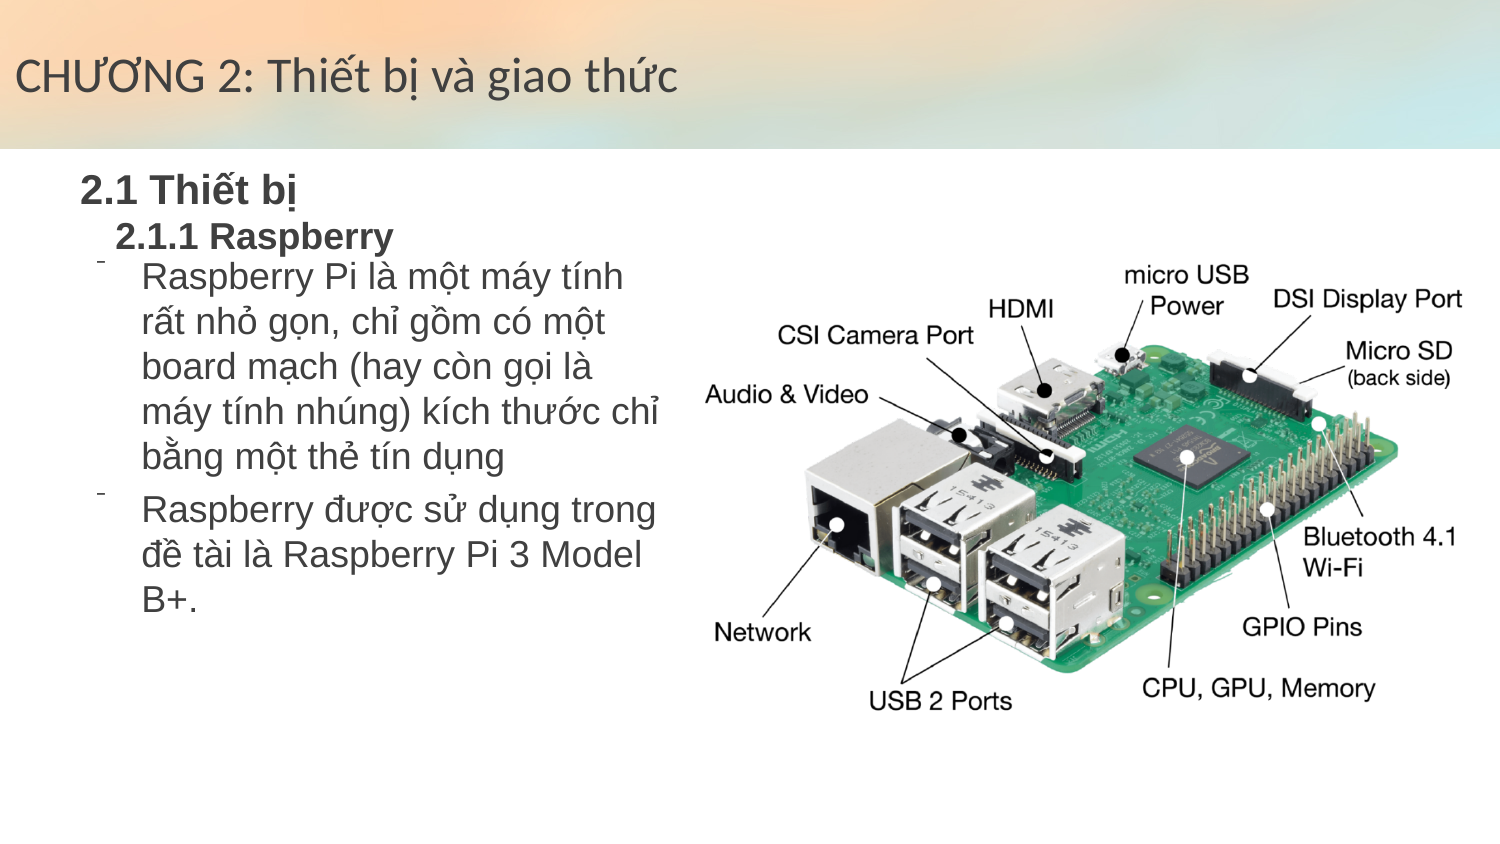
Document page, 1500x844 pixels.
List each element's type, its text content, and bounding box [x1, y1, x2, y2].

list Raspberry Pi là một máy tính rất nhỏ gọn, chỉ gồm có một board mạch (hay còn gọi là máy tính nhúng) kích thước chỉ bằng một thẻ tín dụng Raspberry được sử dụng trong đề tài là Raspberry Pi 3 Model B+. [29, 244, 681, 777]
title CHƯƠNG 2: Thiết bị và giao thức [0, 0, 1500, 146]
picture [0, 146, 1500, 844]
list 2.1 Thiết bị [65, 150, 1459, 226]
text_box 2.1.1 Raspberry [100, 197, 1495, 273]
